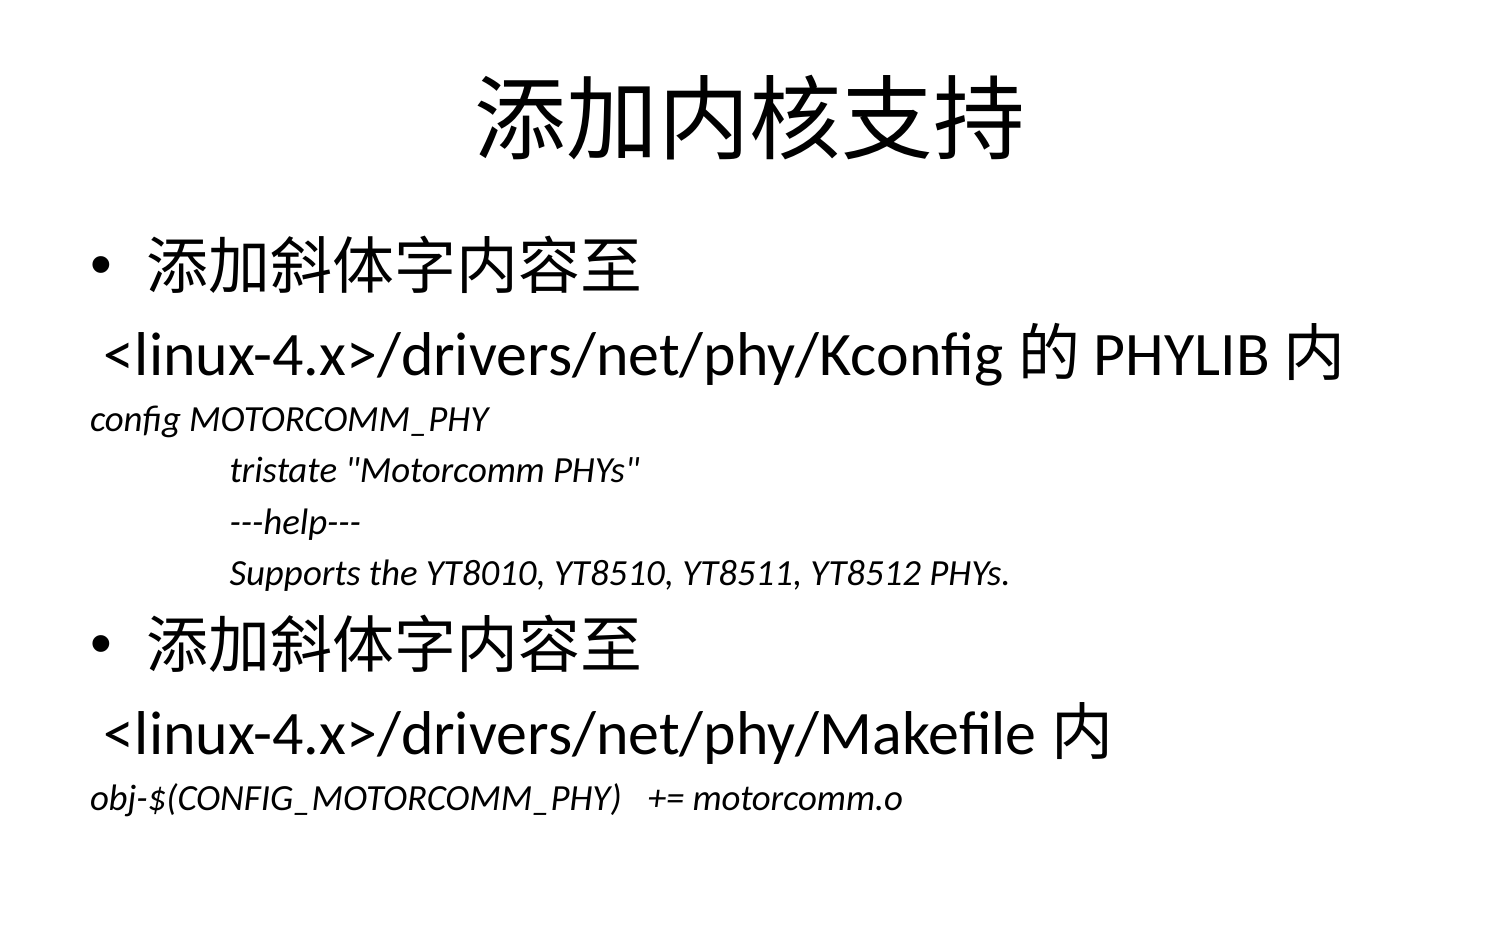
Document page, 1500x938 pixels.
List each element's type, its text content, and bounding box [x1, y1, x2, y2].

title 添加内核支持 [75, 37, 1425, 194]
list 添加斜体字内容至 <linux-4.x>/drivers/net/phy/Kconfig的PHYLIB内 config MOTORCOMM_PHY tristate "Motorcomm PHYs" ---help--- Supports the YT8010, YT8510, YT8511, YT8512 PHYs. 添加斜体字内容至 <linux-4.x>/drivers/net/phy/Makefile内 obj-$(CONFIG_MOTORCOMM_PHY) += motorcomm.o [75, 218, 1425, 838]
